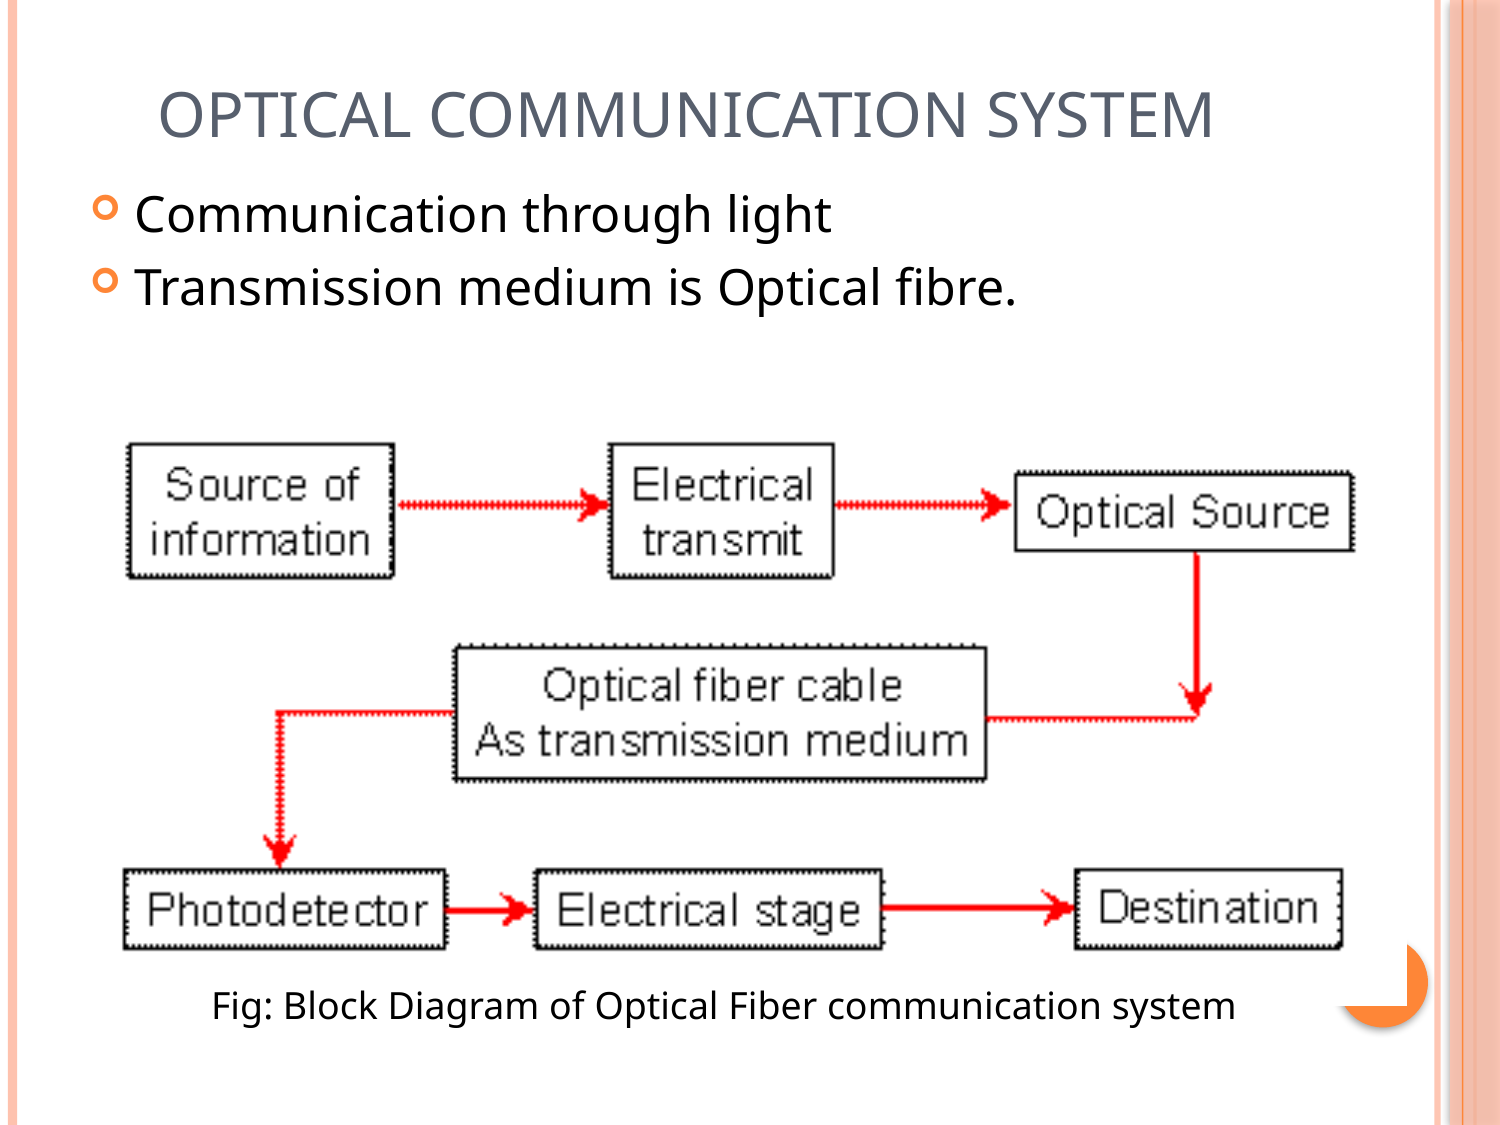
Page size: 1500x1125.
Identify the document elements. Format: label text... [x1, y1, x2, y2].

list Communication through light Transmission medium is Optical fibre. [75, 174, 1300, 975]
text_box [94, 392, 1407, 1006]
title Optical Communication System [75, 45, 1300, 174]
text_box Fig: Block Diagram of Optical Fiber communication system [196, 974, 1253, 1035]
